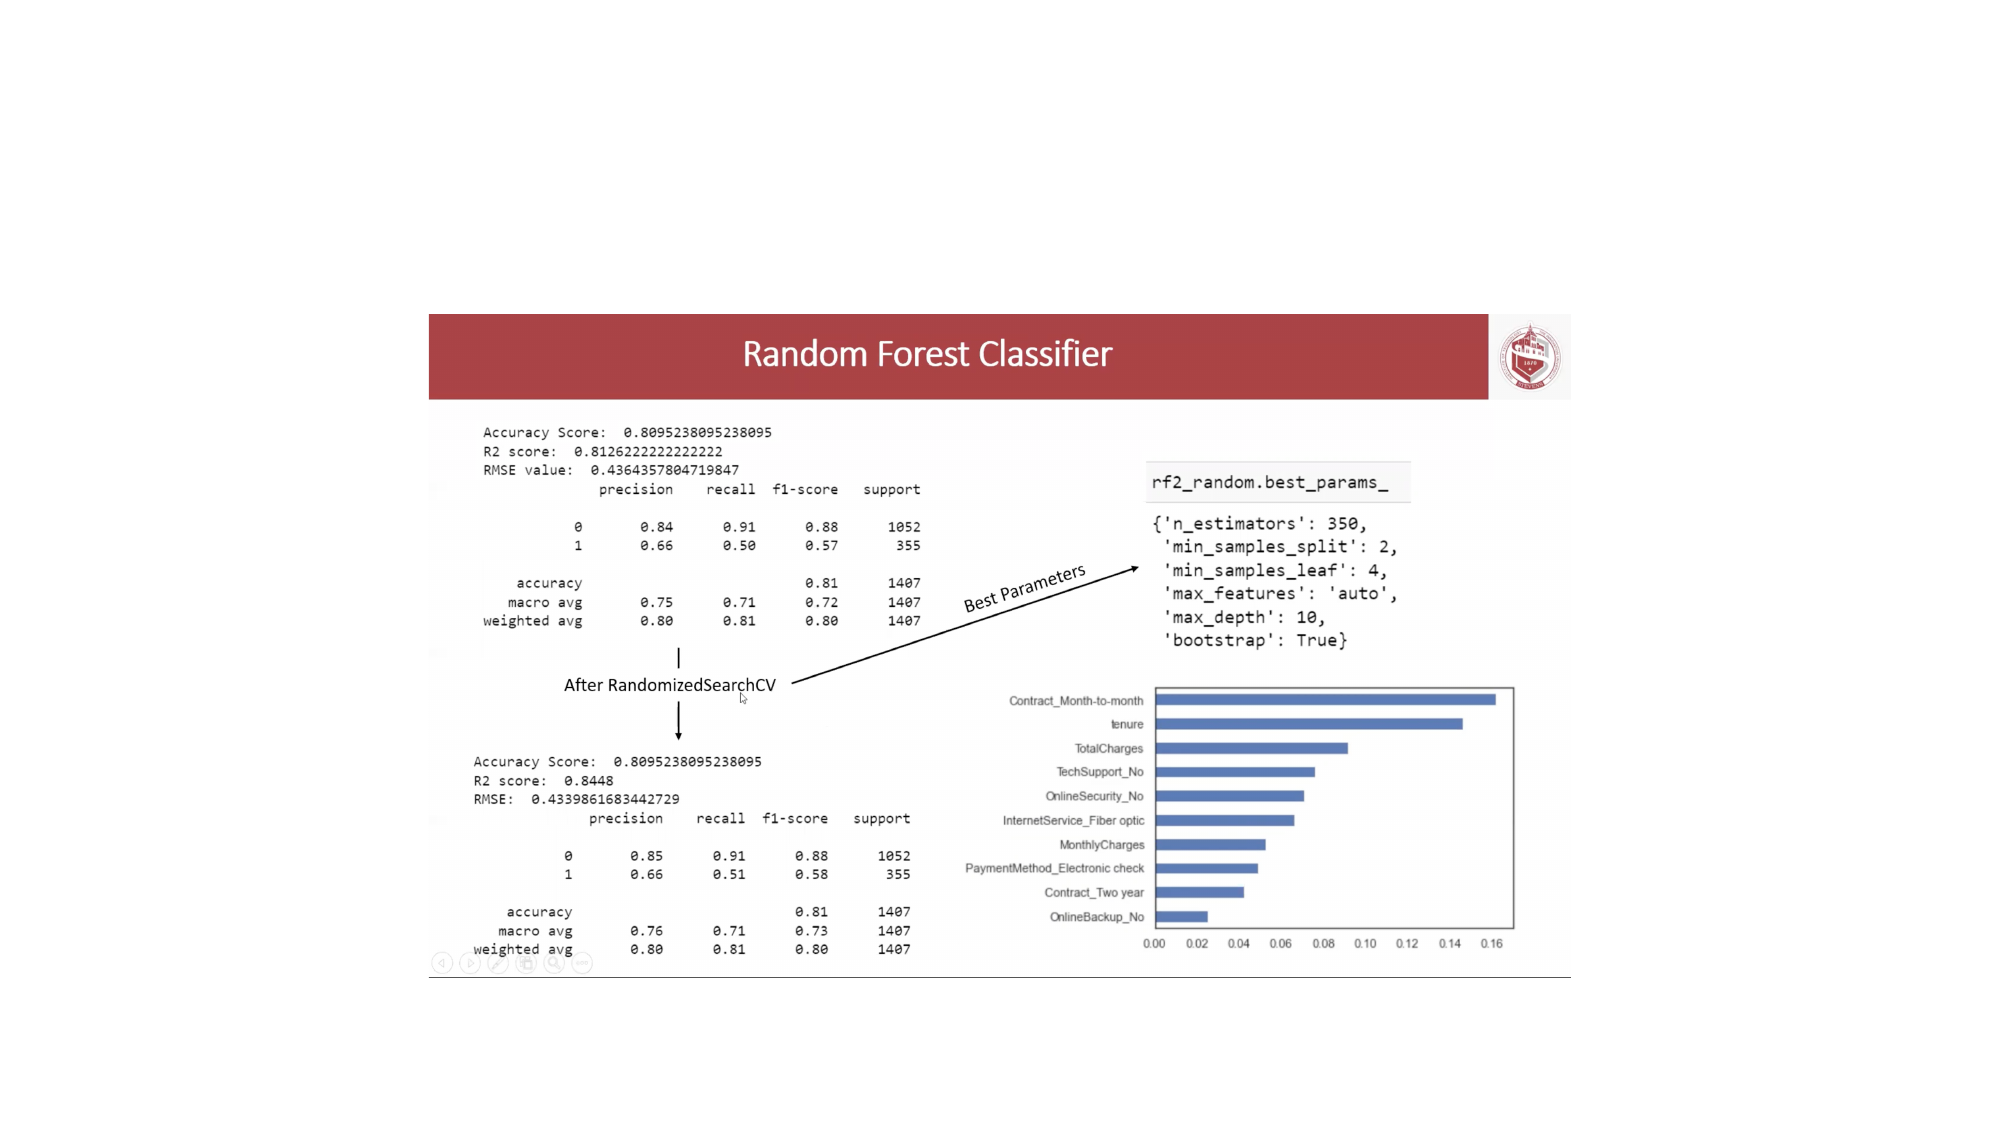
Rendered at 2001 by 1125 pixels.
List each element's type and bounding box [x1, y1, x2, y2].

list [428, 313, 1572, 978]
